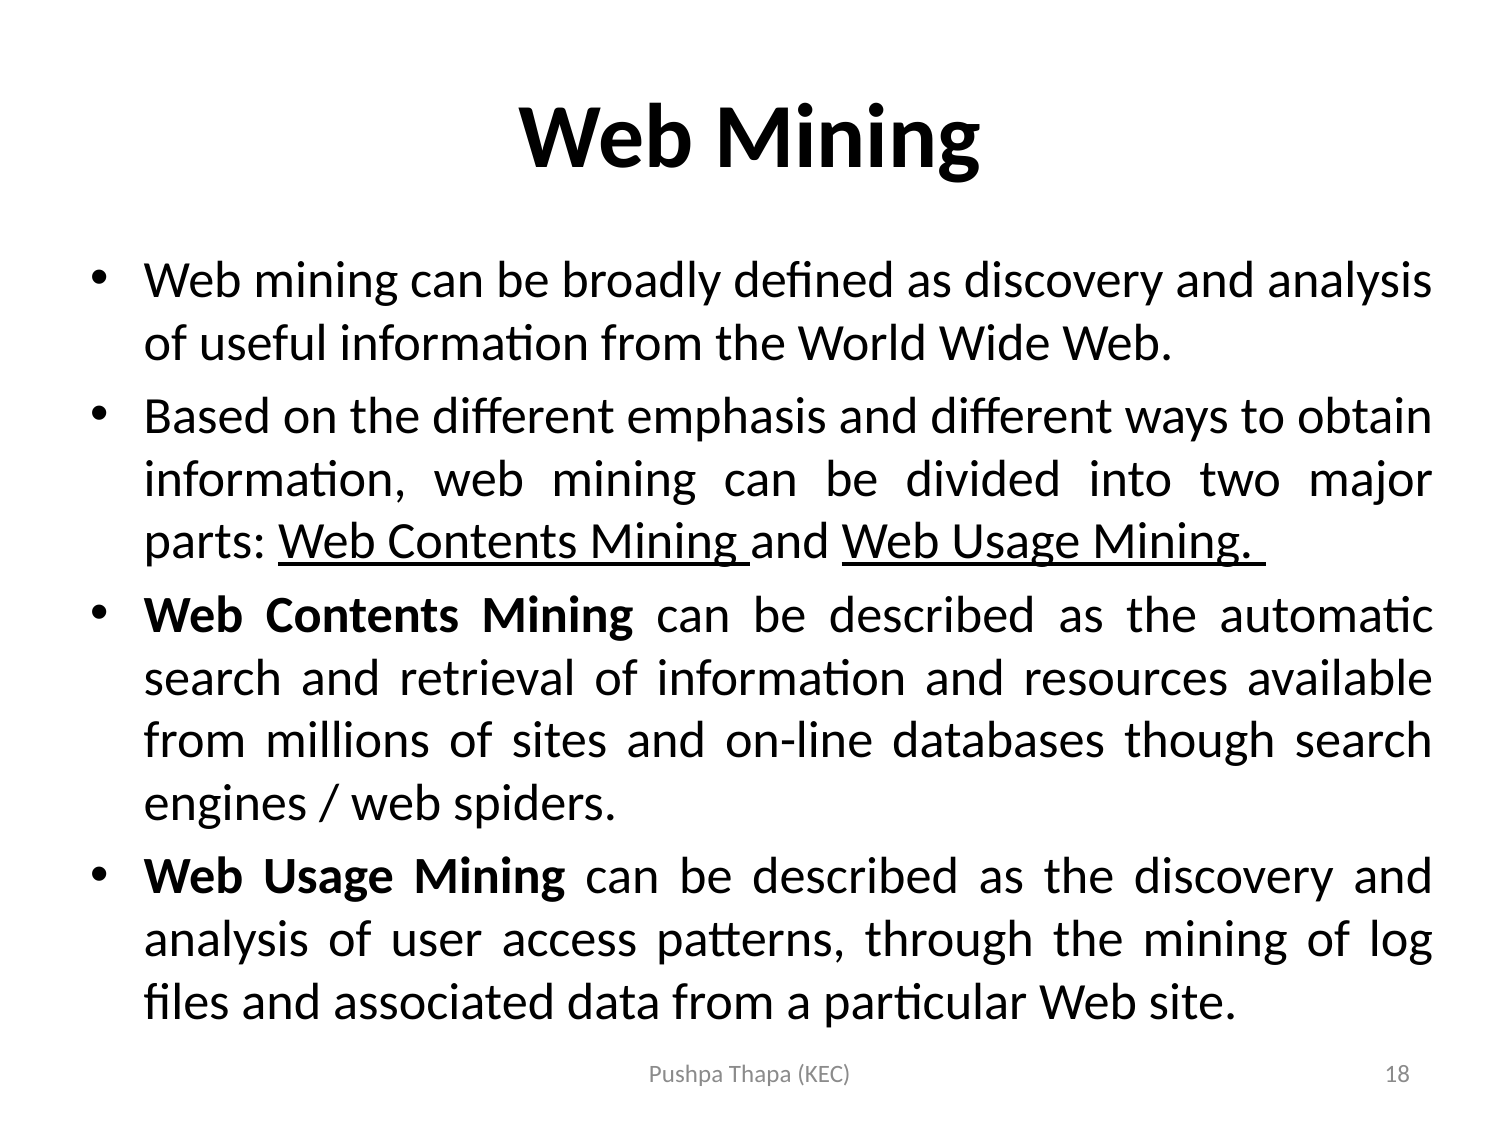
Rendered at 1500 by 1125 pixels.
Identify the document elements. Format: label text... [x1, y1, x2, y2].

slide_number 18 [1074, 1042, 1425, 1103]
footer Pushpa Thapa (KEC) [512, 1042, 988, 1103]
title Web Mining [75, 37, 1425, 225]
list Web mining can be broadly defined as discovery and analysis of useful information from the World Wide Web. Based on the different emphasis and different ways to obtain information, web mining can be divided into two major parts: Web Contents Mining and Web Usage Mining. Web Contents Mining can be described as the automatic search and retrieval of information and resources available from millions of sites and on-line databases though search engines / web spiders. Web Usage Mining can be described as the discovery and analysis of user access patterns, through the mining of log files and associated data from a particular Web site. [75, 237, 1450, 1050]
